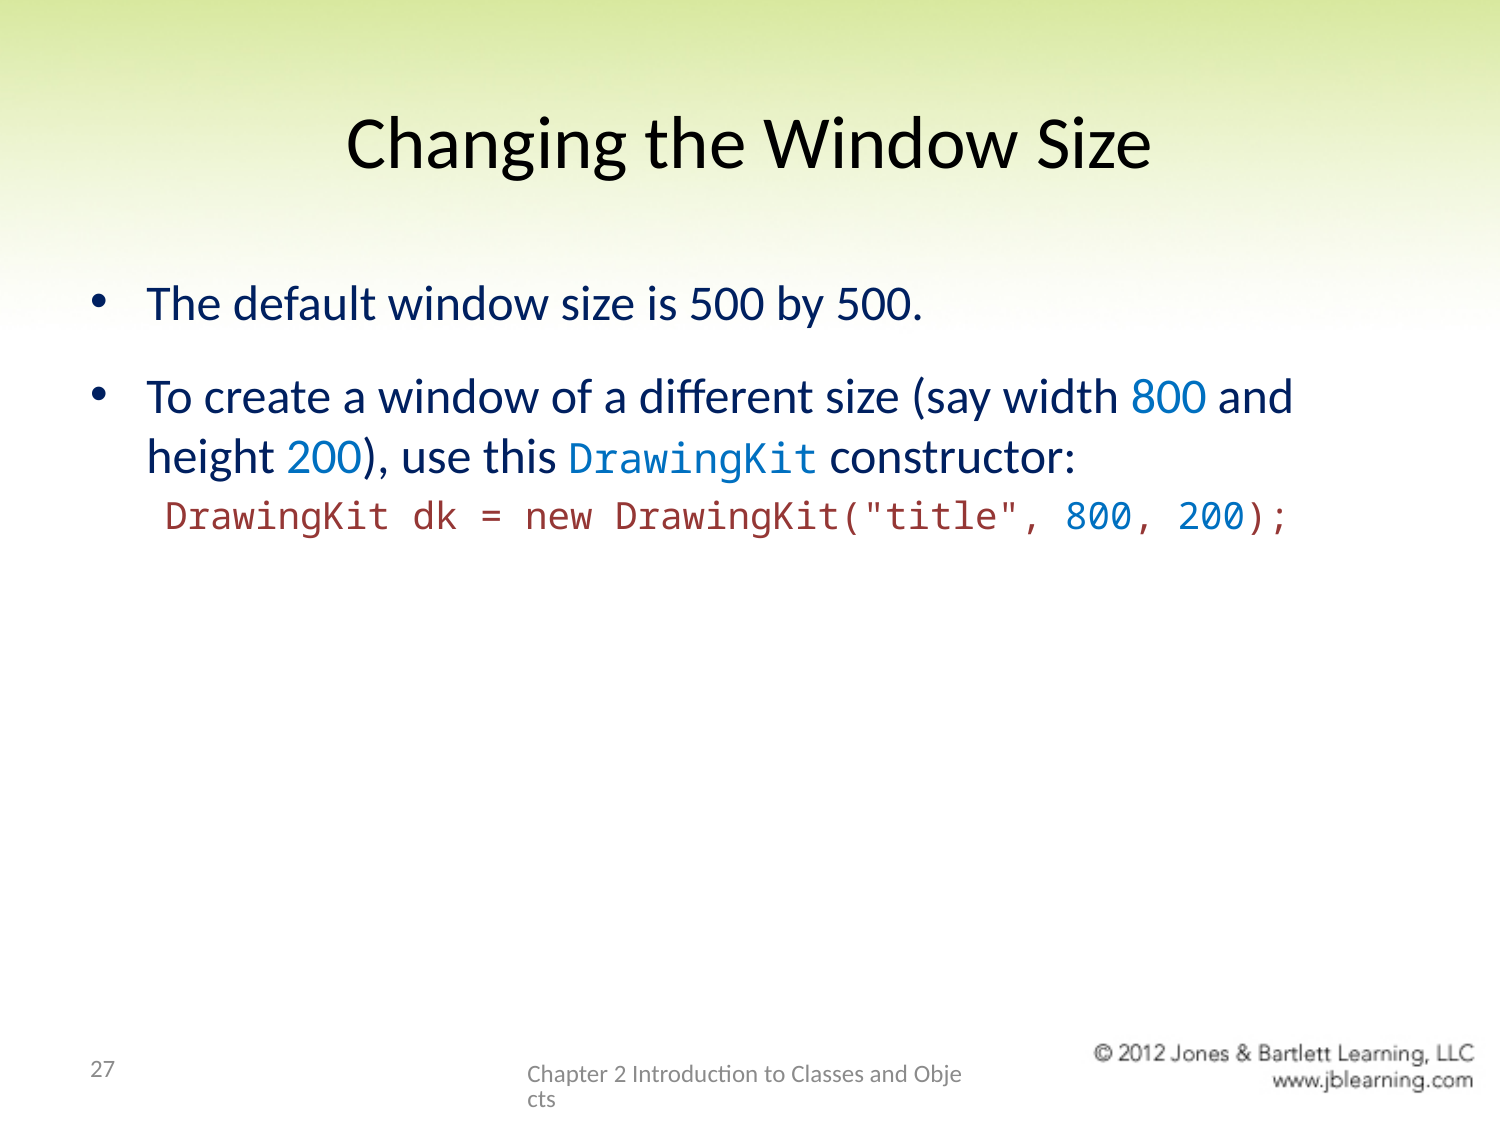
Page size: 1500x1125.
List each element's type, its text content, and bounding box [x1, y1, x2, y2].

slide_number 27 [75, 1037, 425, 1098]
list The default window size is 500 by 500. To create a window of a different size (say width 800 and height 200), use this DrawingKit constructor: DrawingKit dk = new DrawingKit("title", 800, 200); [75, 262, 1425, 1005]
picture [0, 0, 1500, 1125]
footer Chapter 2 Introduction to Classes and Objects [512, 1042, 988, 1103]
title Changing the Window Size [75, 45, 1425, 233]
